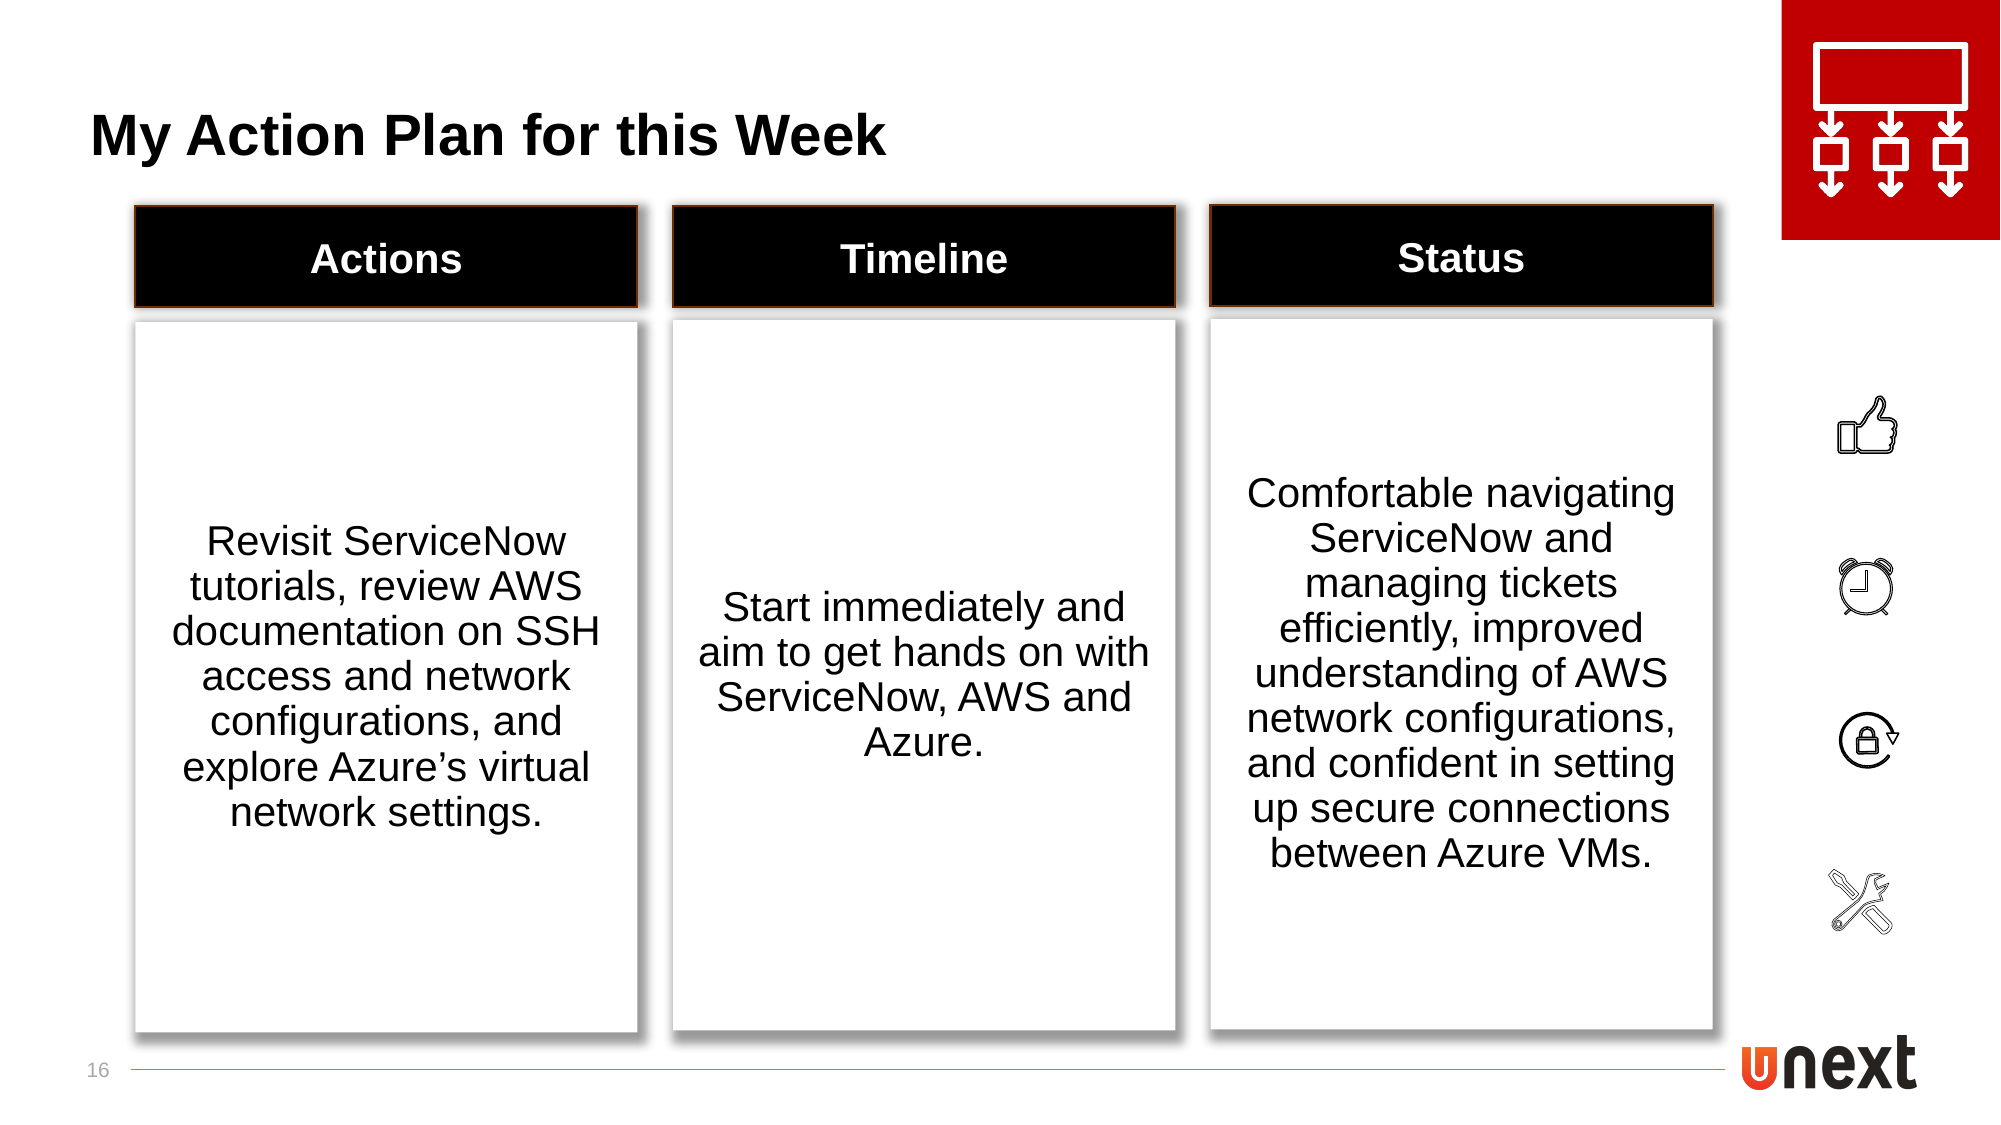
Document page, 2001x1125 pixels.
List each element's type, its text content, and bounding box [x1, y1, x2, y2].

text_box Start immediately and aim to get hands on with ServiceNow, AWS and Azure. [673, 319, 1176, 1031]
text_box Actions [134, 205, 638, 308]
picture [1804, 33, 1977, 207]
text_box [1781, 0, 2000, 241]
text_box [1793, 833, 1929, 969]
text_box Revisit ServiceNow tutorials, review AWS documentation on SSH access and network configurations, and explore Azure’s virtual network settings. [135, 322, 638, 1033]
picture [1742, 1035, 1917, 1090]
text_box Timeline [672, 205, 1176, 308]
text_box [1798, 519, 1935, 656]
text_box Comfortable navigating ServiceNow and managing tickets efficiently, improved understanding of AWS network configurations, and confident in setting up secure connections between Azure VMs. [1210, 319, 1713, 1030]
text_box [1798, 674, 1935, 810]
slide_number 16 [48, 1047, 110, 1091]
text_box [1798, 364, 1935, 500]
text_box Status [1209, 204, 1714, 307]
title My Action Plan for this Week [76, 78, 1804, 196]
